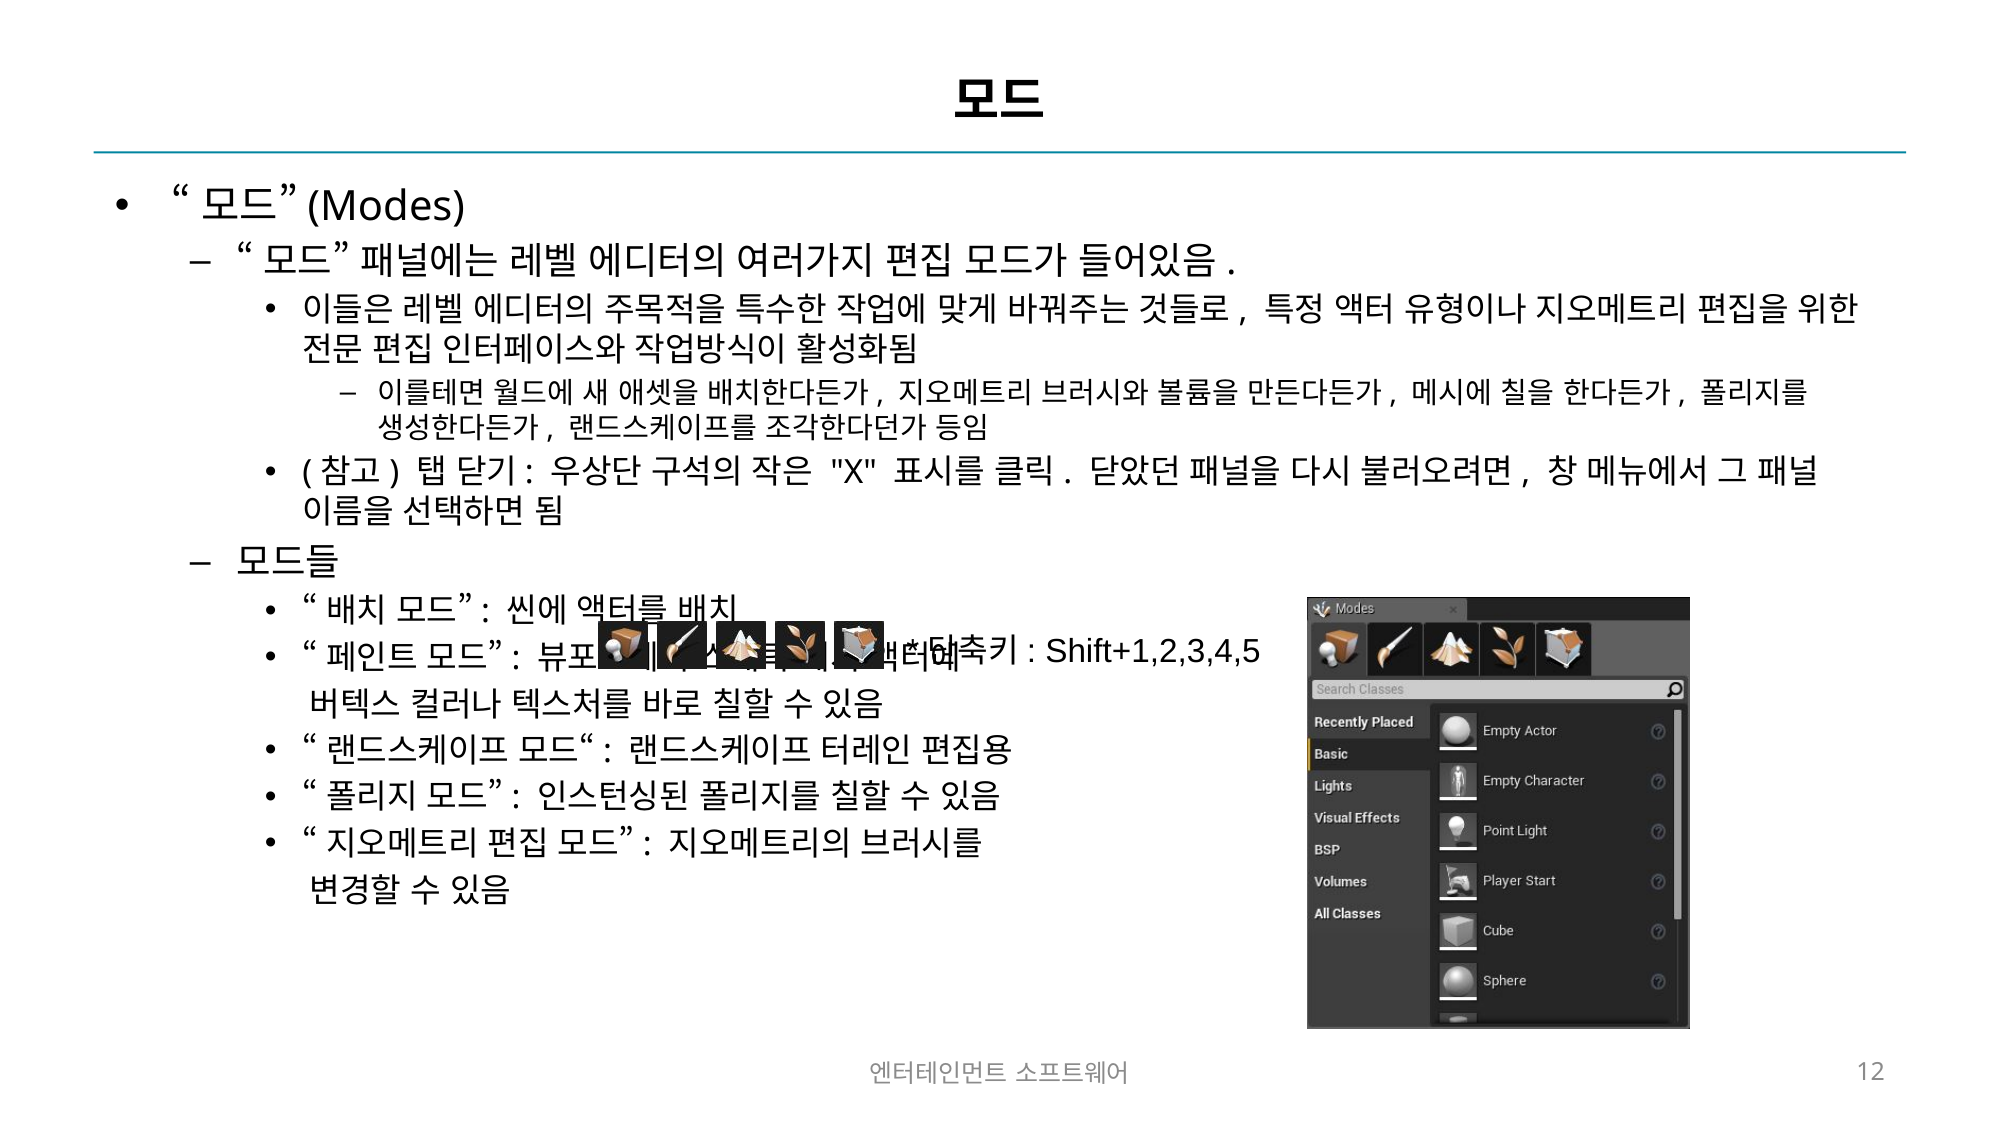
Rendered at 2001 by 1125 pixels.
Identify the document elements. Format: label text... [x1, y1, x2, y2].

list “모드”(Modes) “모드” 패널에는 레벨 에디터의 여러가지 편집 모드가 들어있음. 이들은 레벨 에디터의 주목적을 특수한 작업에 맞게 바꿔주는 것들로, 특정 액터 유형이나 지오메트리 편집을 위한 전문 편집 인터페이스와 작업방식이 활성화됨 이를테면 월드에 새 애셋을 배치한다든가, 지오메트리 브러시와 볼륨을 만든다든가, 메시에 칠을 한다든가, 폴리지를 생성한다든가, 랜드스케이프를 조각한다던가 등임 (참고) 탭 닫기: 우상단 구석의 작은 "X" 표시를 클릭. 닫았던 패널을 다시 불러오려면, 창 메뉴에서 그 패널 이름을 선택하면 됨 모드들 “배치 모드”: 씬에 액터를 배치 “페인트 모드”: 뷰포트에서 스태틱 메시 액터에 버텍스 컬러나 텍스처를 바로 칠할 수 있음 “랜드스케이프 모드“: 랜드스케이프 터레인 편집용 “폴리지 모드”: 인스턴싱된 폴리지를 칠할 수 있음 “지오메트리 편집 모드”: 지오메트리의 브러시를 변경할 수 있음 [99, 171, 1901, 1032]
picture [598, 621, 648, 669]
footer 엔터테인먼트 소프트웨어 [683, 1042, 1317, 1103]
slide_number 12 [1433, 1042, 1900, 1103]
picture [834, 621, 884, 669]
picture [716, 621, 766, 669]
picture [775, 621, 825, 669]
text_box *단축키: Shift+1,2,3,4,5 [891, 621, 1276, 677]
title 모드 [99, 44, 1901, 153]
picture [657, 621, 707, 669]
picture [1306, 597, 1691, 1029]
